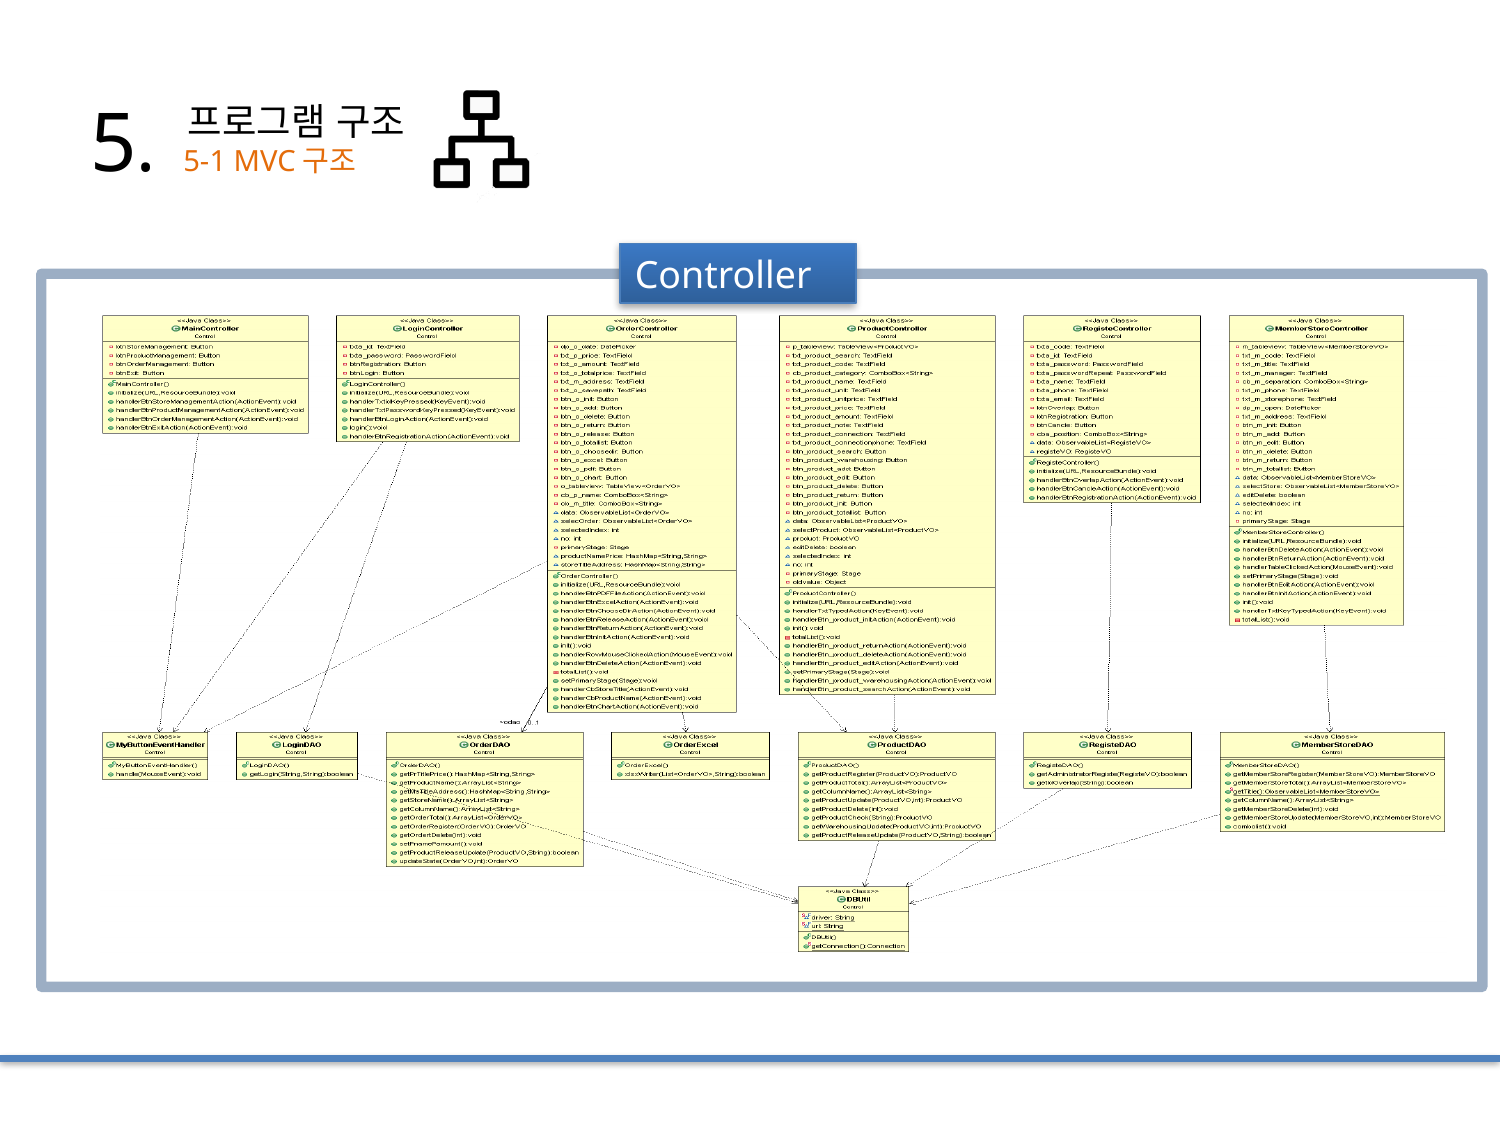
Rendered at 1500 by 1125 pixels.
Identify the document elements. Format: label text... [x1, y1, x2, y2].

text_box Controller [619, 243, 857, 304]
text_box 프로그램 구조 5-1 MVC구조 [153, 90, 402, 185]
picture [407, 80, 550, 207]
text_box [39, 272, 1484, 989]
title 5. [75, 45, 172, 233]
picture [100, 314, 1448, 953]
